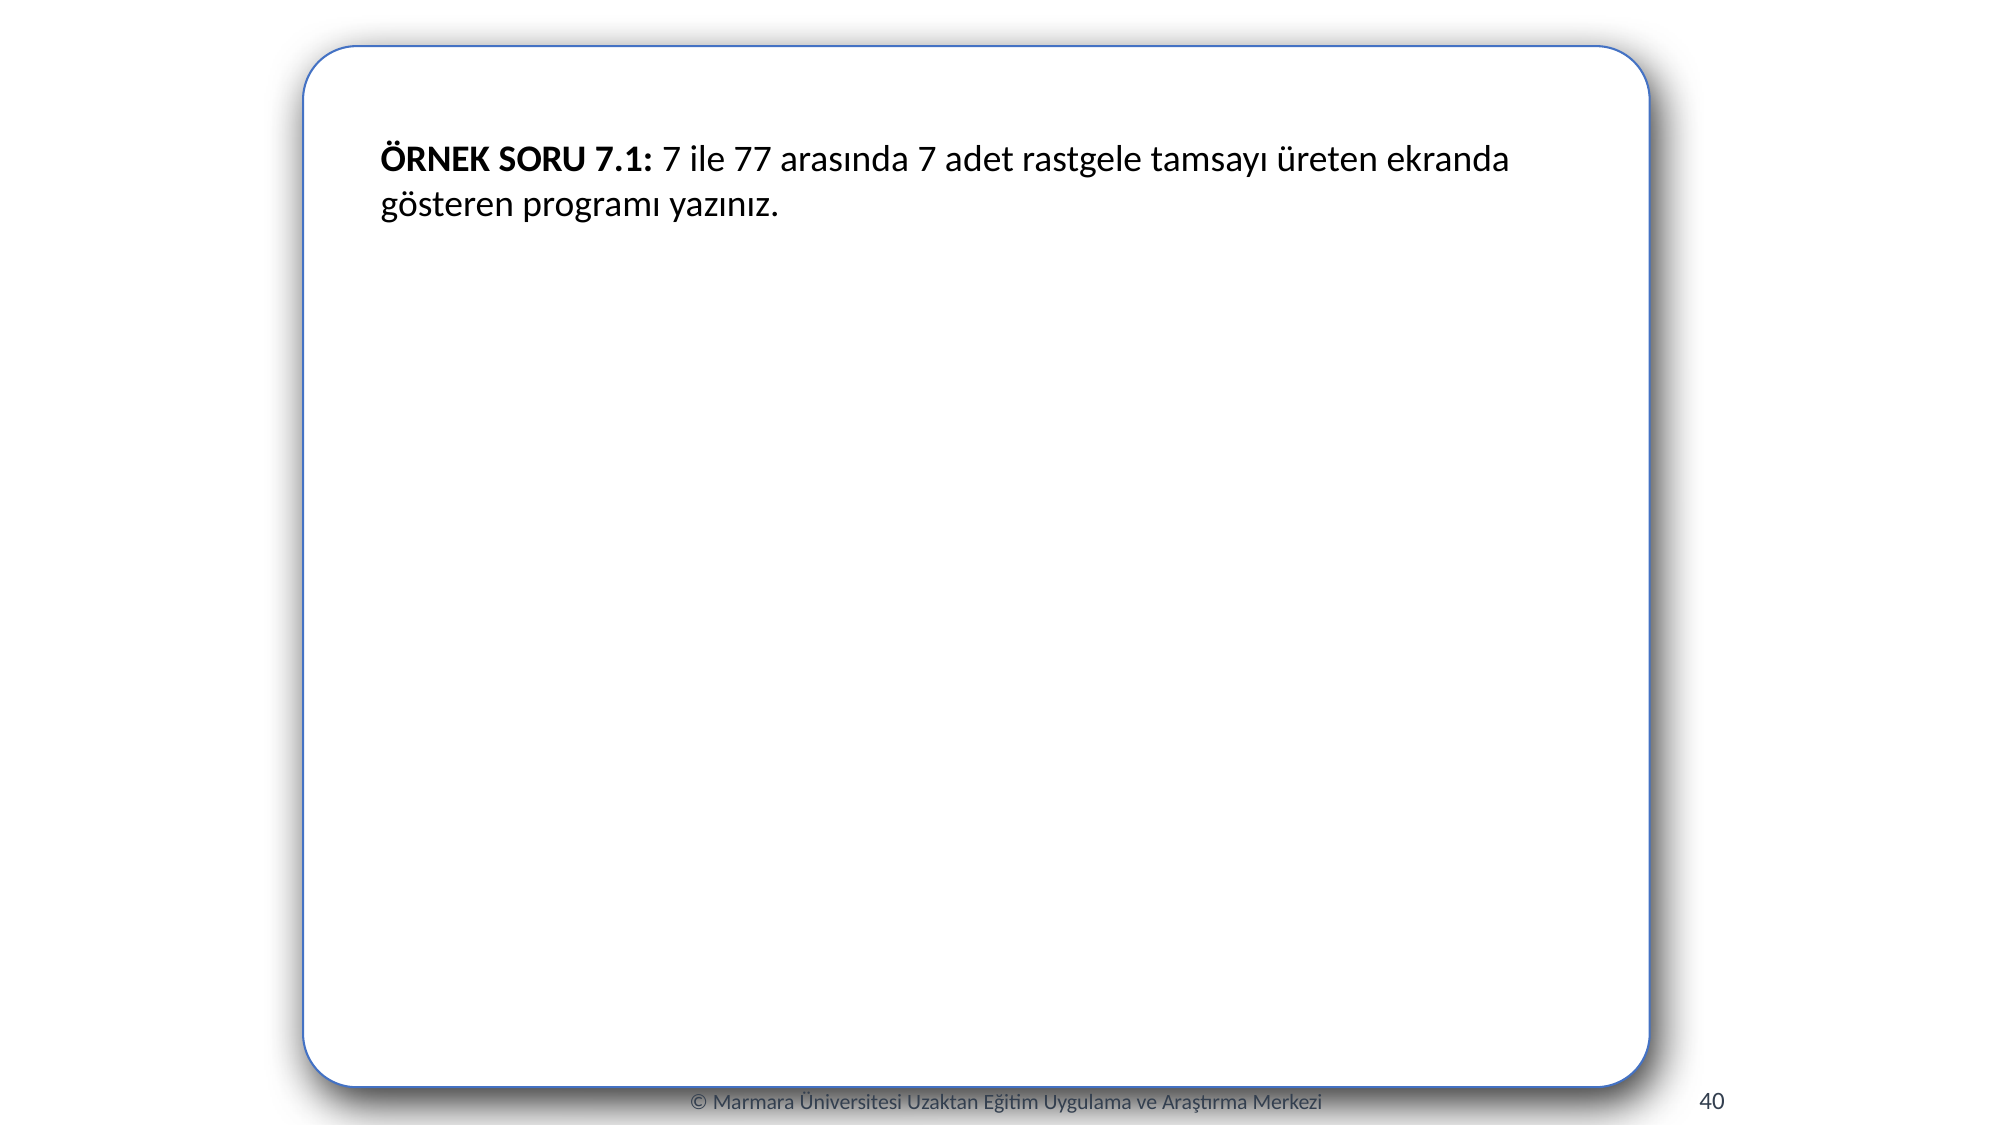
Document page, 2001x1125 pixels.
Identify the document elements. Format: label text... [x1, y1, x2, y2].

text_box [302, 45, 1651, 1089]
text_box ÖRNEK SORU 7.1: 7 ile 77 arasında 7 adet rastgele tamsayı üreten ekranda gösteren programı yazınız. [365, 126, 1611, 231]
slide_number 40 [1389, 1069, 1740, 1125]
footer © Marmara Üniversitesi Uzaktan Eğitim Uygulama ve Araştırma Merkezi [562, 1070, 1389, 1125]
